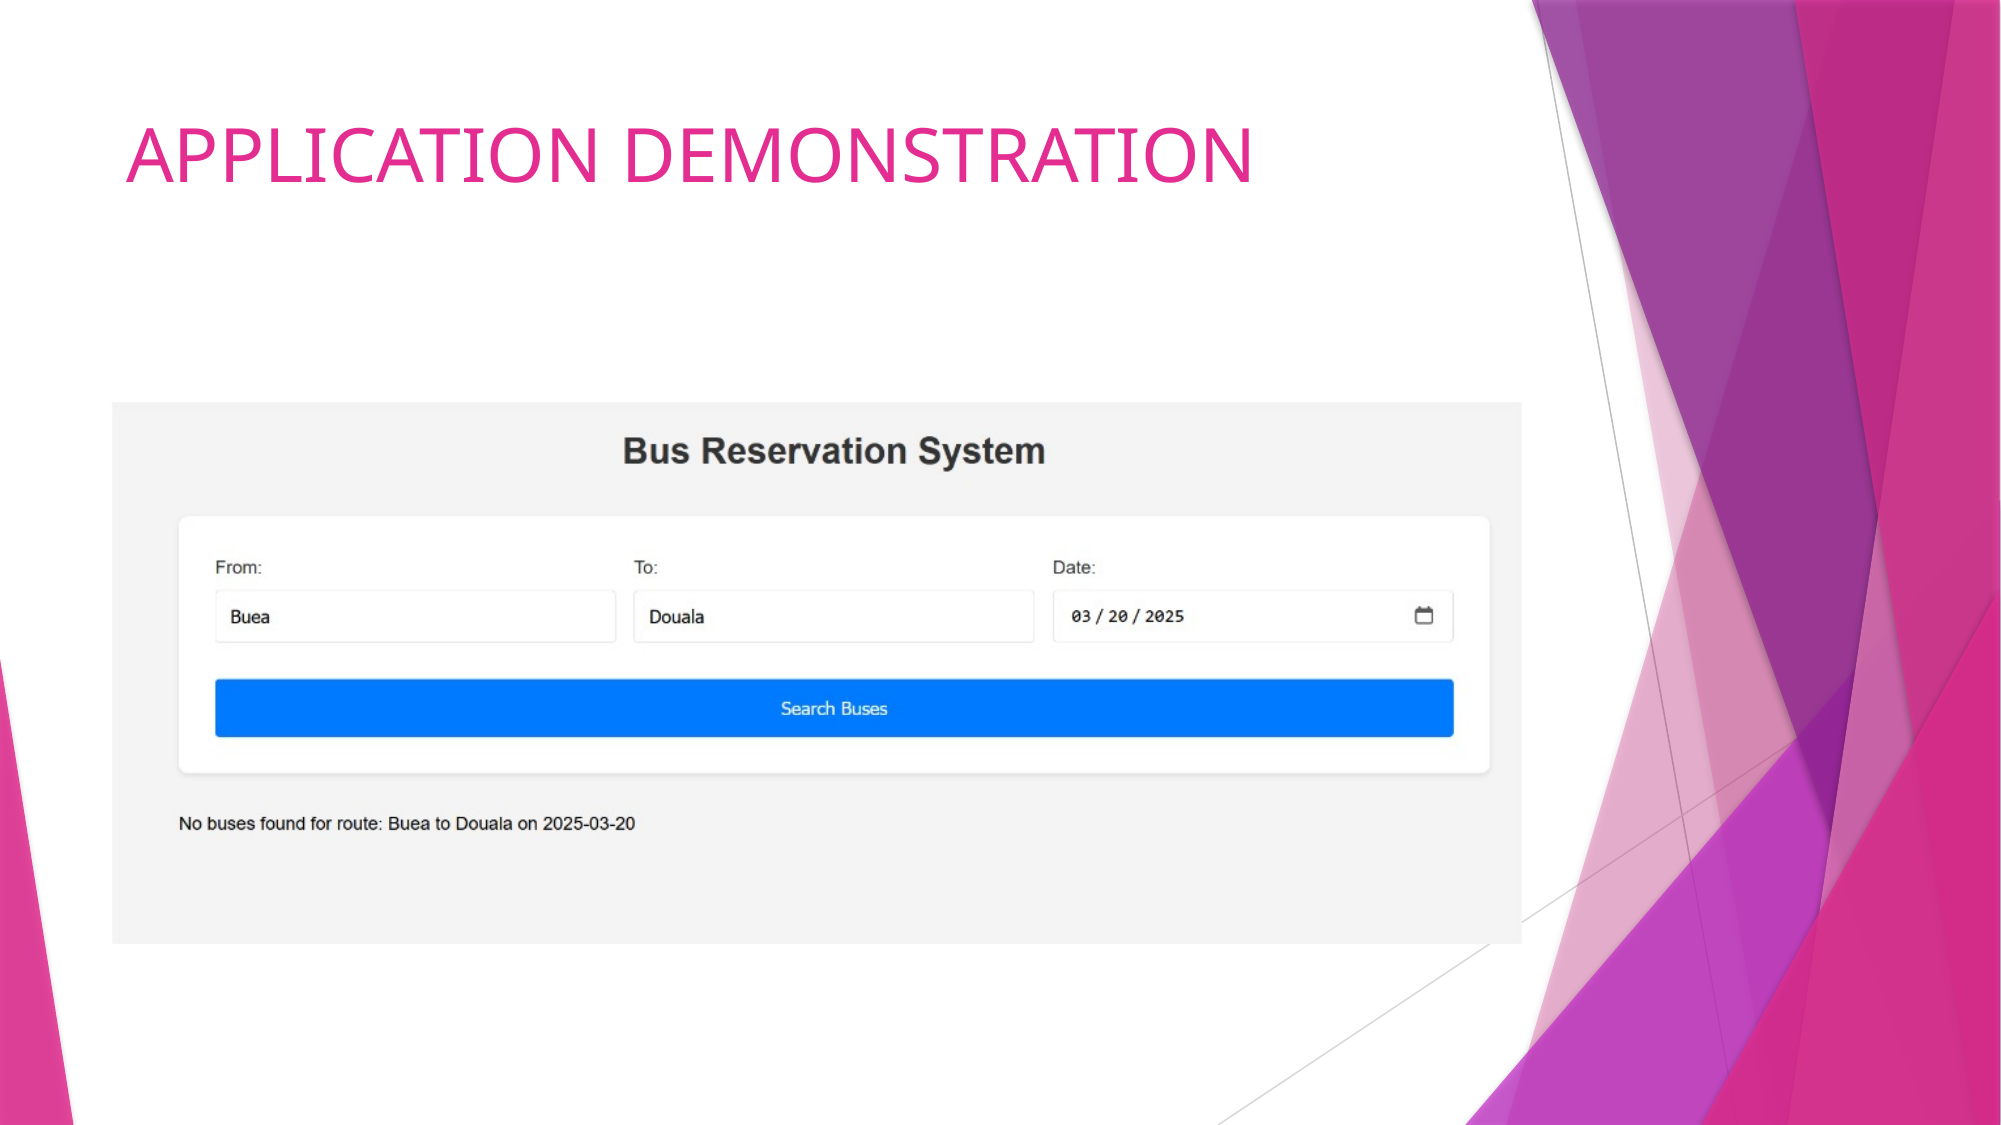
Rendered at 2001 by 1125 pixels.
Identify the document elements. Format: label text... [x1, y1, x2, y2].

title APPLICATION DEMONSTRATION [111, 99, 1522, 317]
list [110, 401, 1522, 945]
